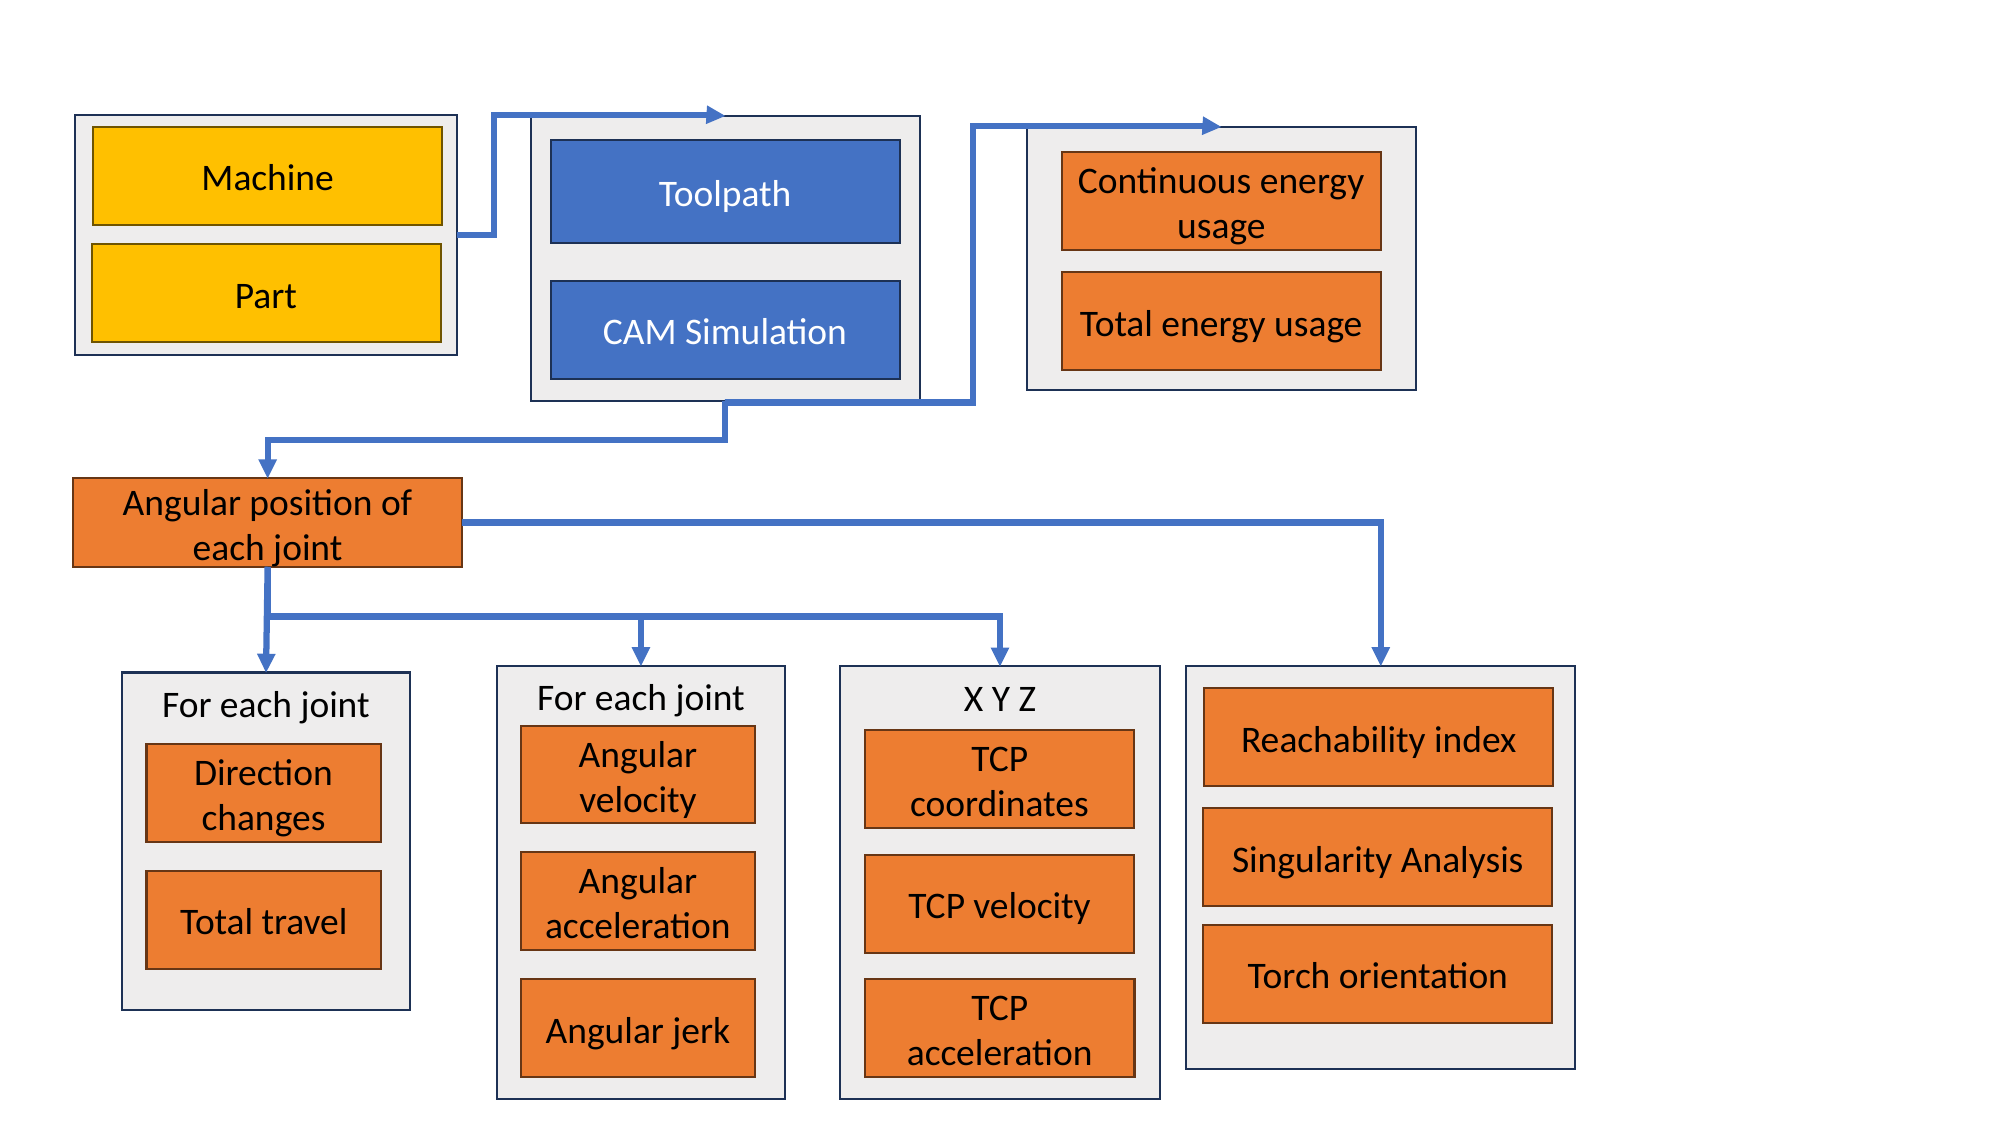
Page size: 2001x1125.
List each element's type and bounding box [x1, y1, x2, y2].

text_box [72, 115, 1576, 1099]
